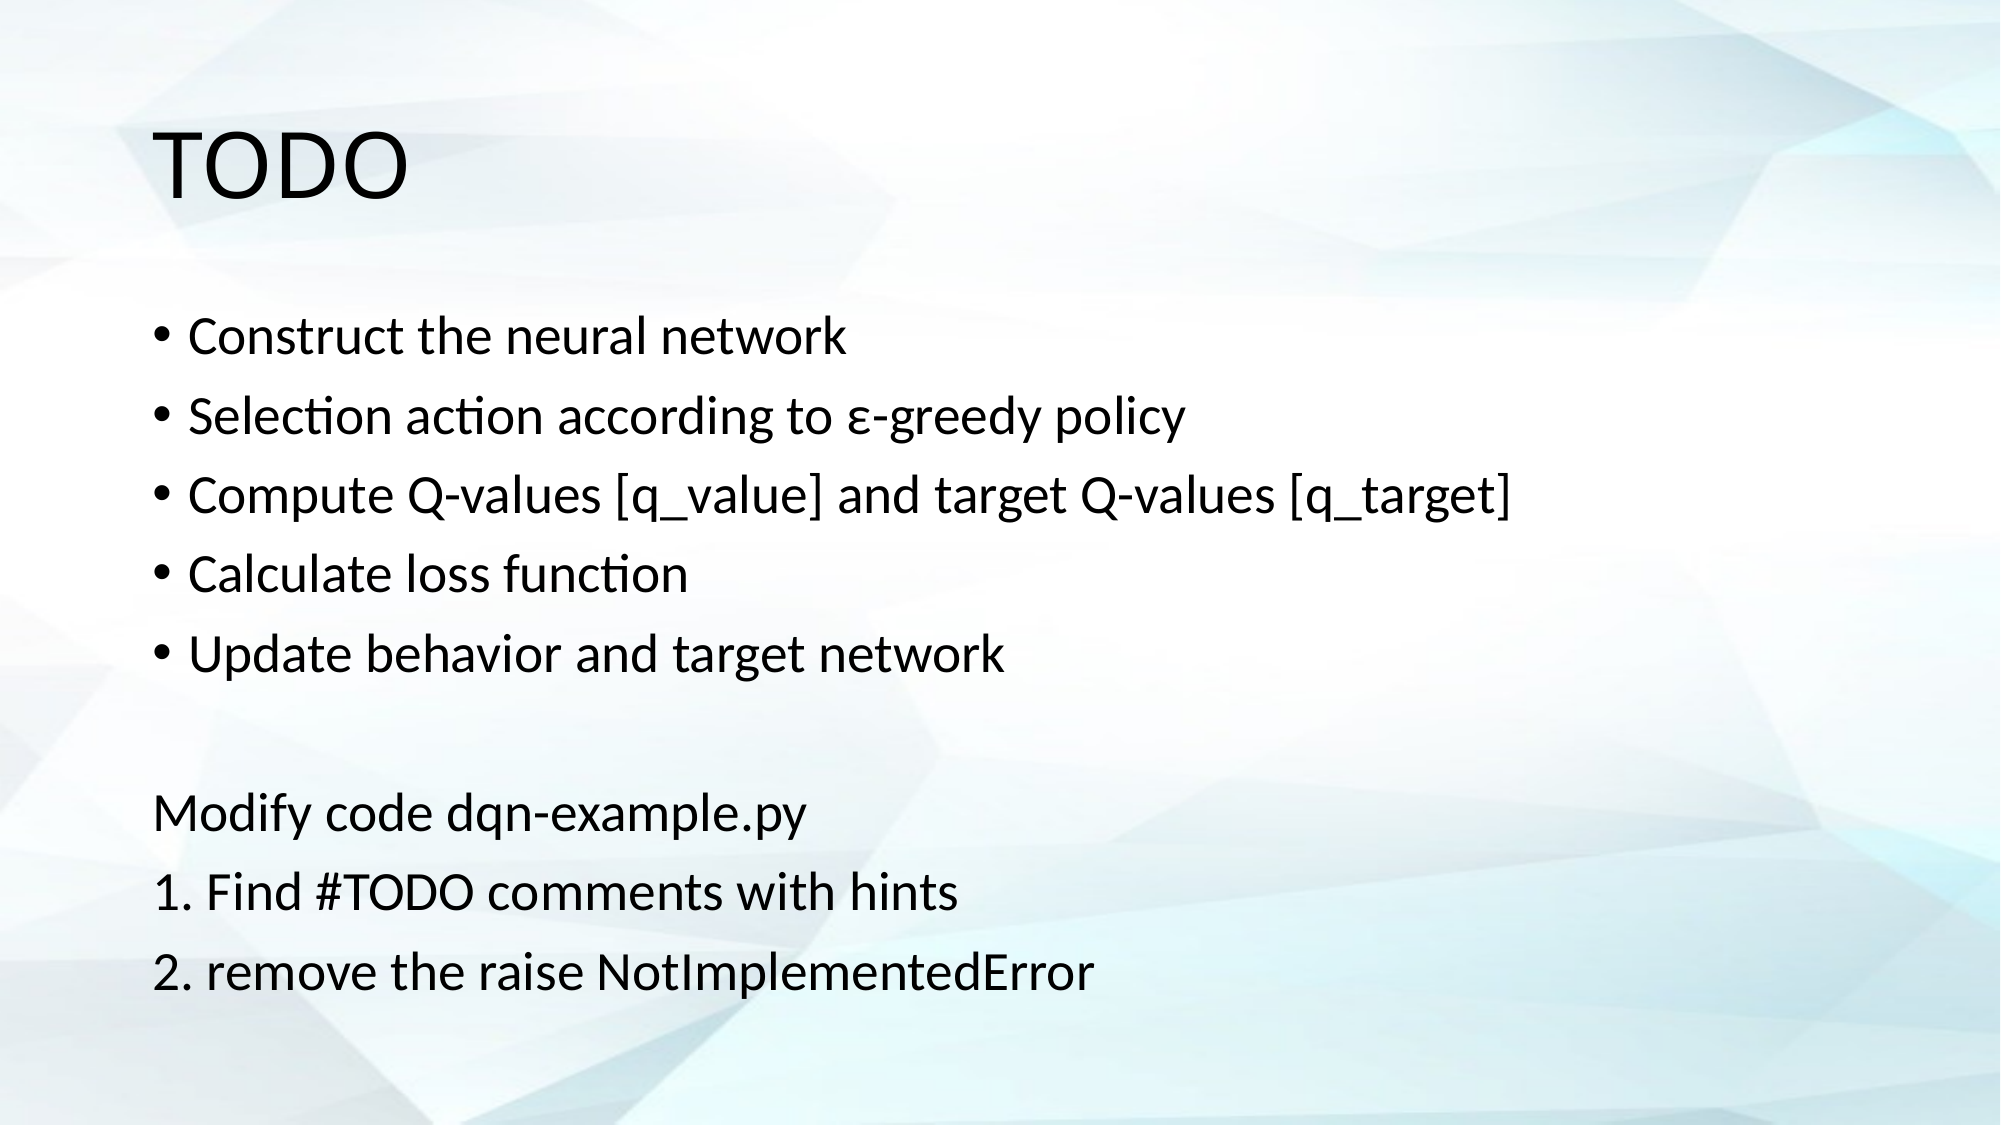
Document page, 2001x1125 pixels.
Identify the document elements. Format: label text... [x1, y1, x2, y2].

picture [0, 0, 2001, 1125]
list Construct the neural network Selection action according to ε-greedy policy Compute Q-values [q_value] and target Q-values [q_target] Calculate loss function Update behavior and target network Modify code dqn-example.py 1. Find #TODO comments with hints 2. remove the raise NotImplementedError [137, 299, 1863, 1014]
title TODO [137, 59, 1863, 278]
